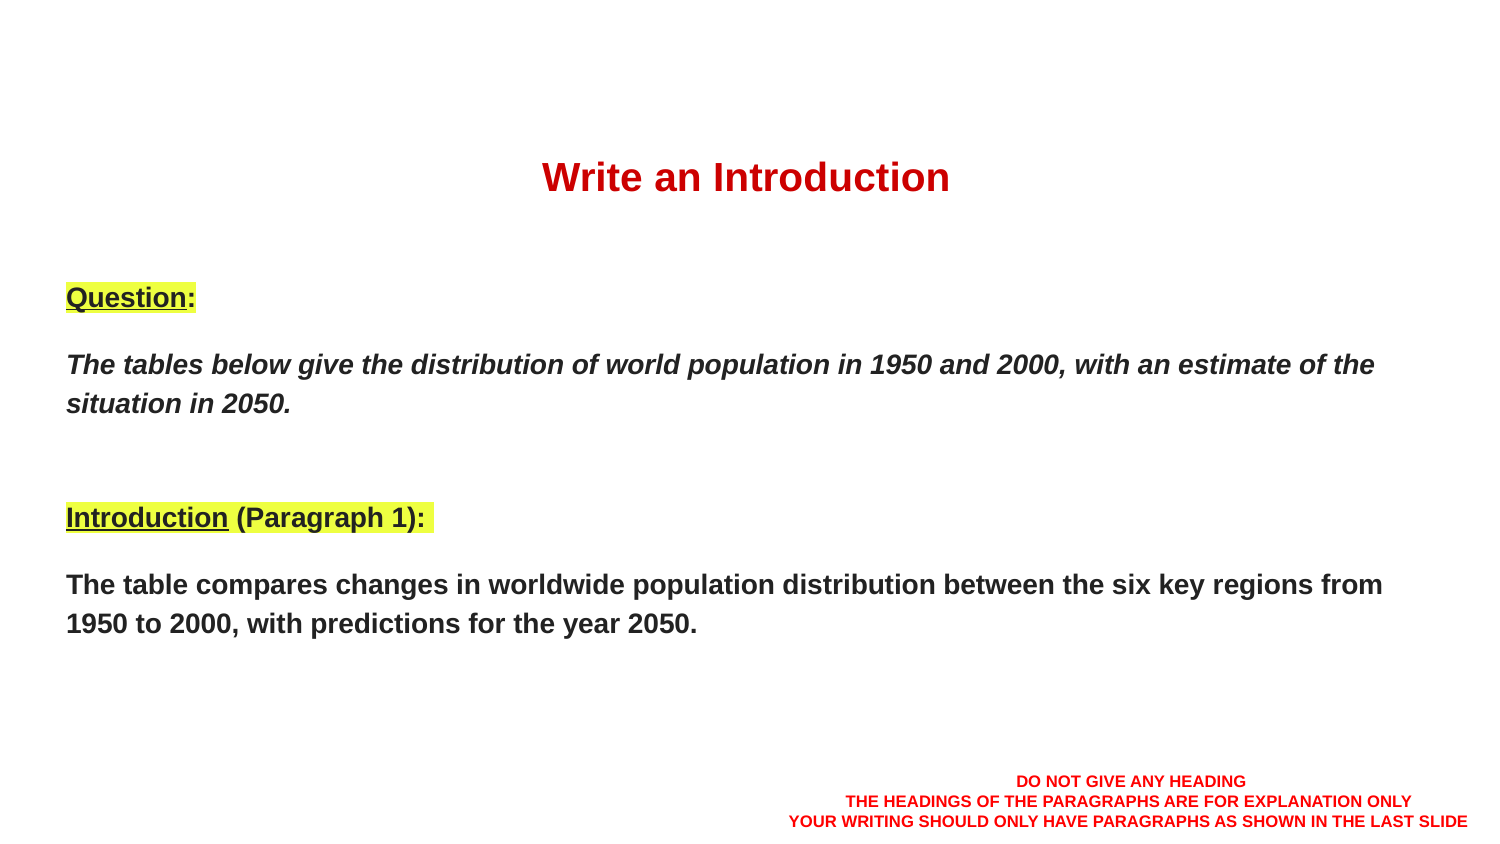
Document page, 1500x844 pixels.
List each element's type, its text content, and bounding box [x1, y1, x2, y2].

title Write an Introduction [51, 121, 1449, 189]
list Question: The tables below give the distribution of world population in 1950 and 2000, with an estimate of the situation in 2050. Introduction (Paragraph 1): The table compares changes in worldwide population distribution between the six key regions from 1950 to 2000, with predictions for the year 2050. [51, 189, 1449, 750]
text_box DO NOT GIVE ANY HEADING THE HEADINGS OF THE PARAGRAPHS ARE FOR EXPLANATION ONLY YOUR WRITING SHOULD ONLY HAVE PARAGRAPHS AS SHOWN IN THE LAST SLIDE [728, 743, 1500, 838]
